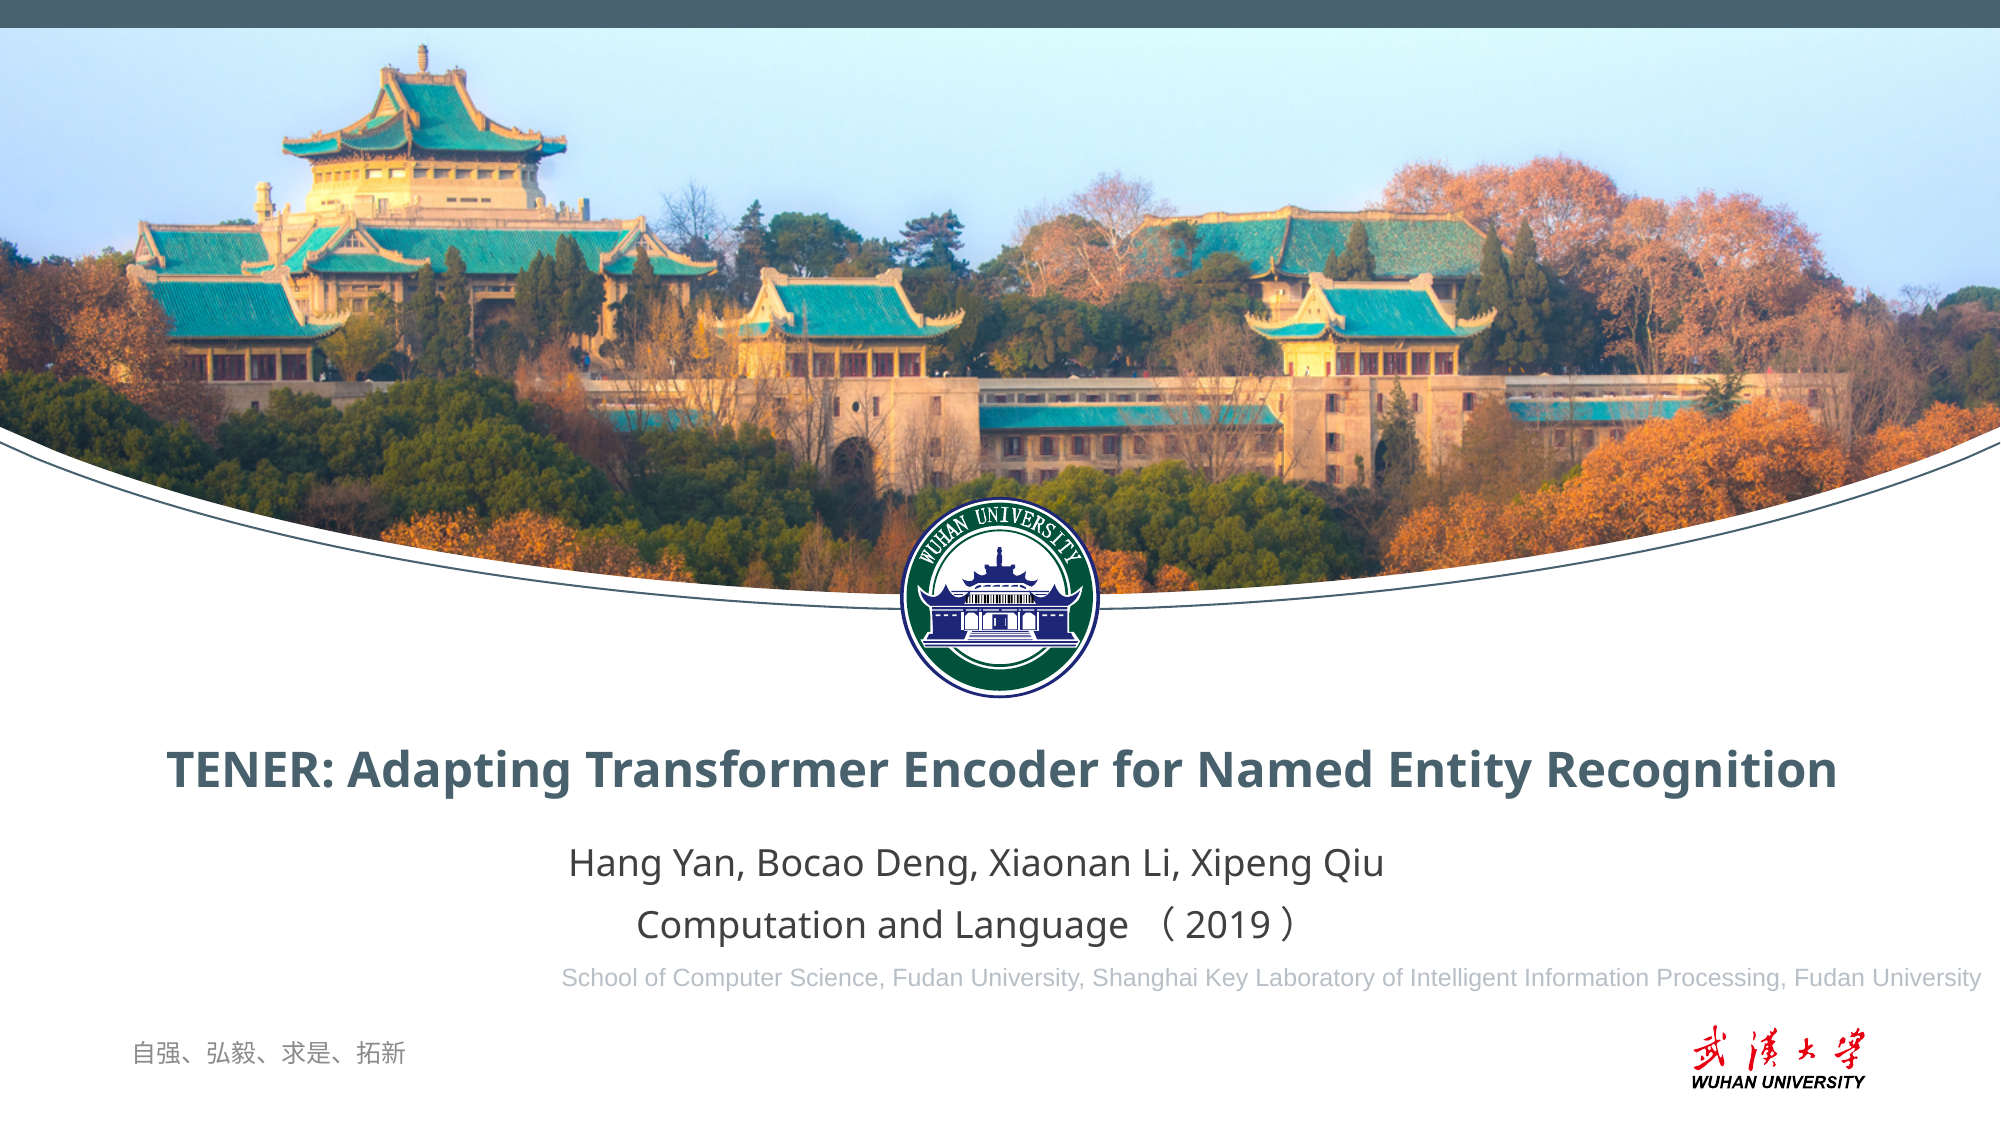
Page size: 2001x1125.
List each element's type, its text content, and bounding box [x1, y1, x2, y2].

text_box School of Computer Science, Fudan University, Shanghai Key Laboratory of Intelligent Information Processing, Fudan University [546, 954, 2000, 1000]
text_box Hang Yan, Bocao Deng, Xiaonan Li, Xipeng Qiu Computation and Language（2019） [108, 806, 1846, 919]
text_box TENER: Adapting Transformer Encoder for Named Entity Recognition [134, 693, 1871, 807]
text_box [899, 496, 1100, 699]
picture [0, 0, 2000, 596]
